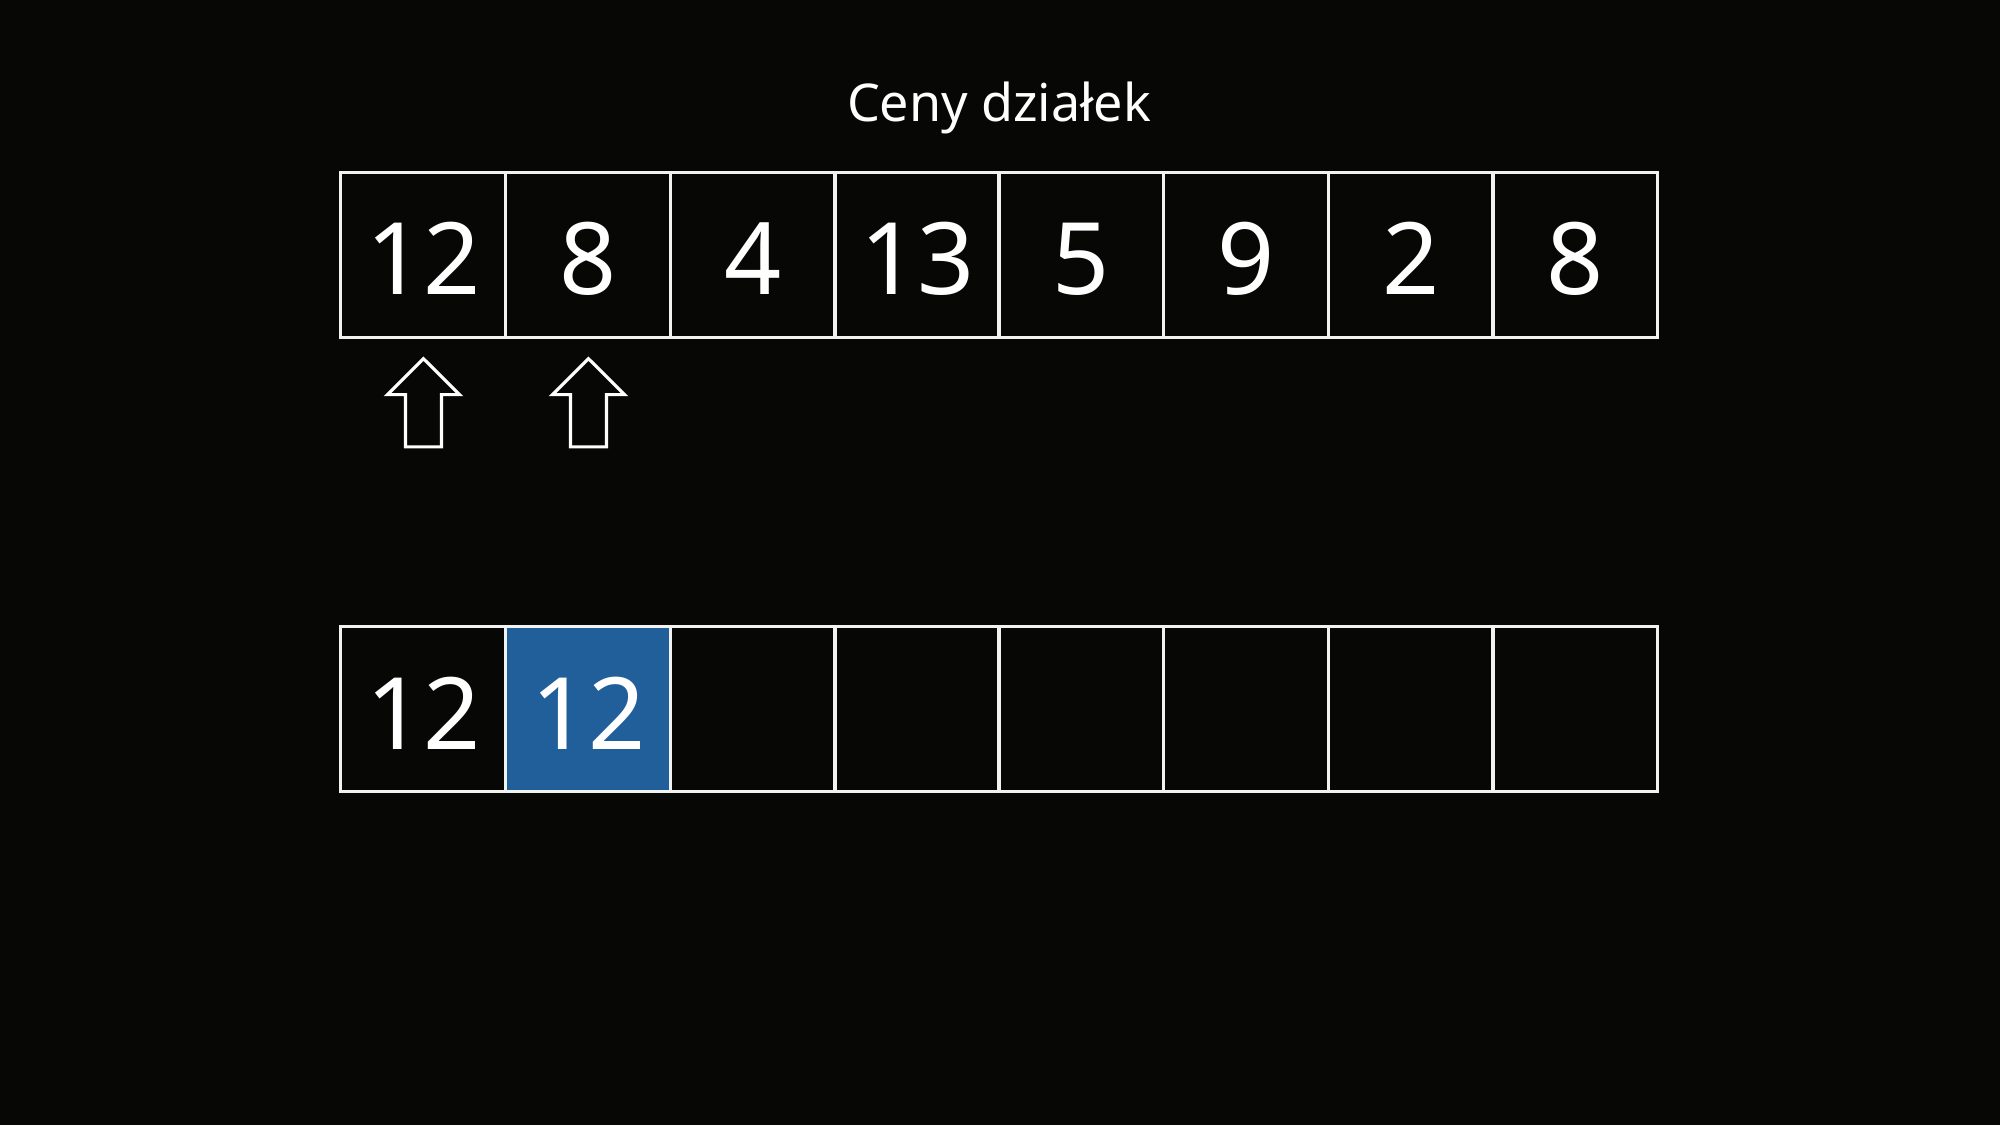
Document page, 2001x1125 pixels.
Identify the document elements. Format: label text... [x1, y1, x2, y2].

text_box [1327, 171, 1491, 339]
text_box 12 [340, 187, 504, 323]
text_box [1327, 625, 1491, 793]
text_box Ceny działek [0, 62, 1999, 140]
text_box [833, 171, 997, 339]
text_box 4 [670, 187, 833, 323]
text_box 13 [834, 187, 997, 323]
text_box [1162, 171, 1327, 339]
text_box [383, 356, 464, 449]
text_box [997, 625, 1162, 793]
text_box [669, 625, 833, 793]
text_box 12 [340, 642, 504, 777]
text_box [504, 625, 669, 793]
text_box [339, 625, 504, 793]
text_box [339, 171, 504, 339]
text_box 2 [1328, 187, 1491, 323]
text_box [669, 171, 833, 339]
text_box [833, 625, 997, 793]
text_box 8 [1492, 187, 1658, 323]
text_box 8 [505, 187, 669, 323]
text_box [997, 171, 1162, 339]
text_box [548, 356, 629, 449]
text_box [504, 171, 669, 339]
text_box [1491, 171, 1659, 339]
text_box [1162, 625, 1327, 793]
text_box 12 [505, 642, 669, 777]
text_box 5 [998, 187, 1162, 323]
text_box 9 [1163, 187, 1327, 323]
text_box [1491, 625, 1659, 793]
